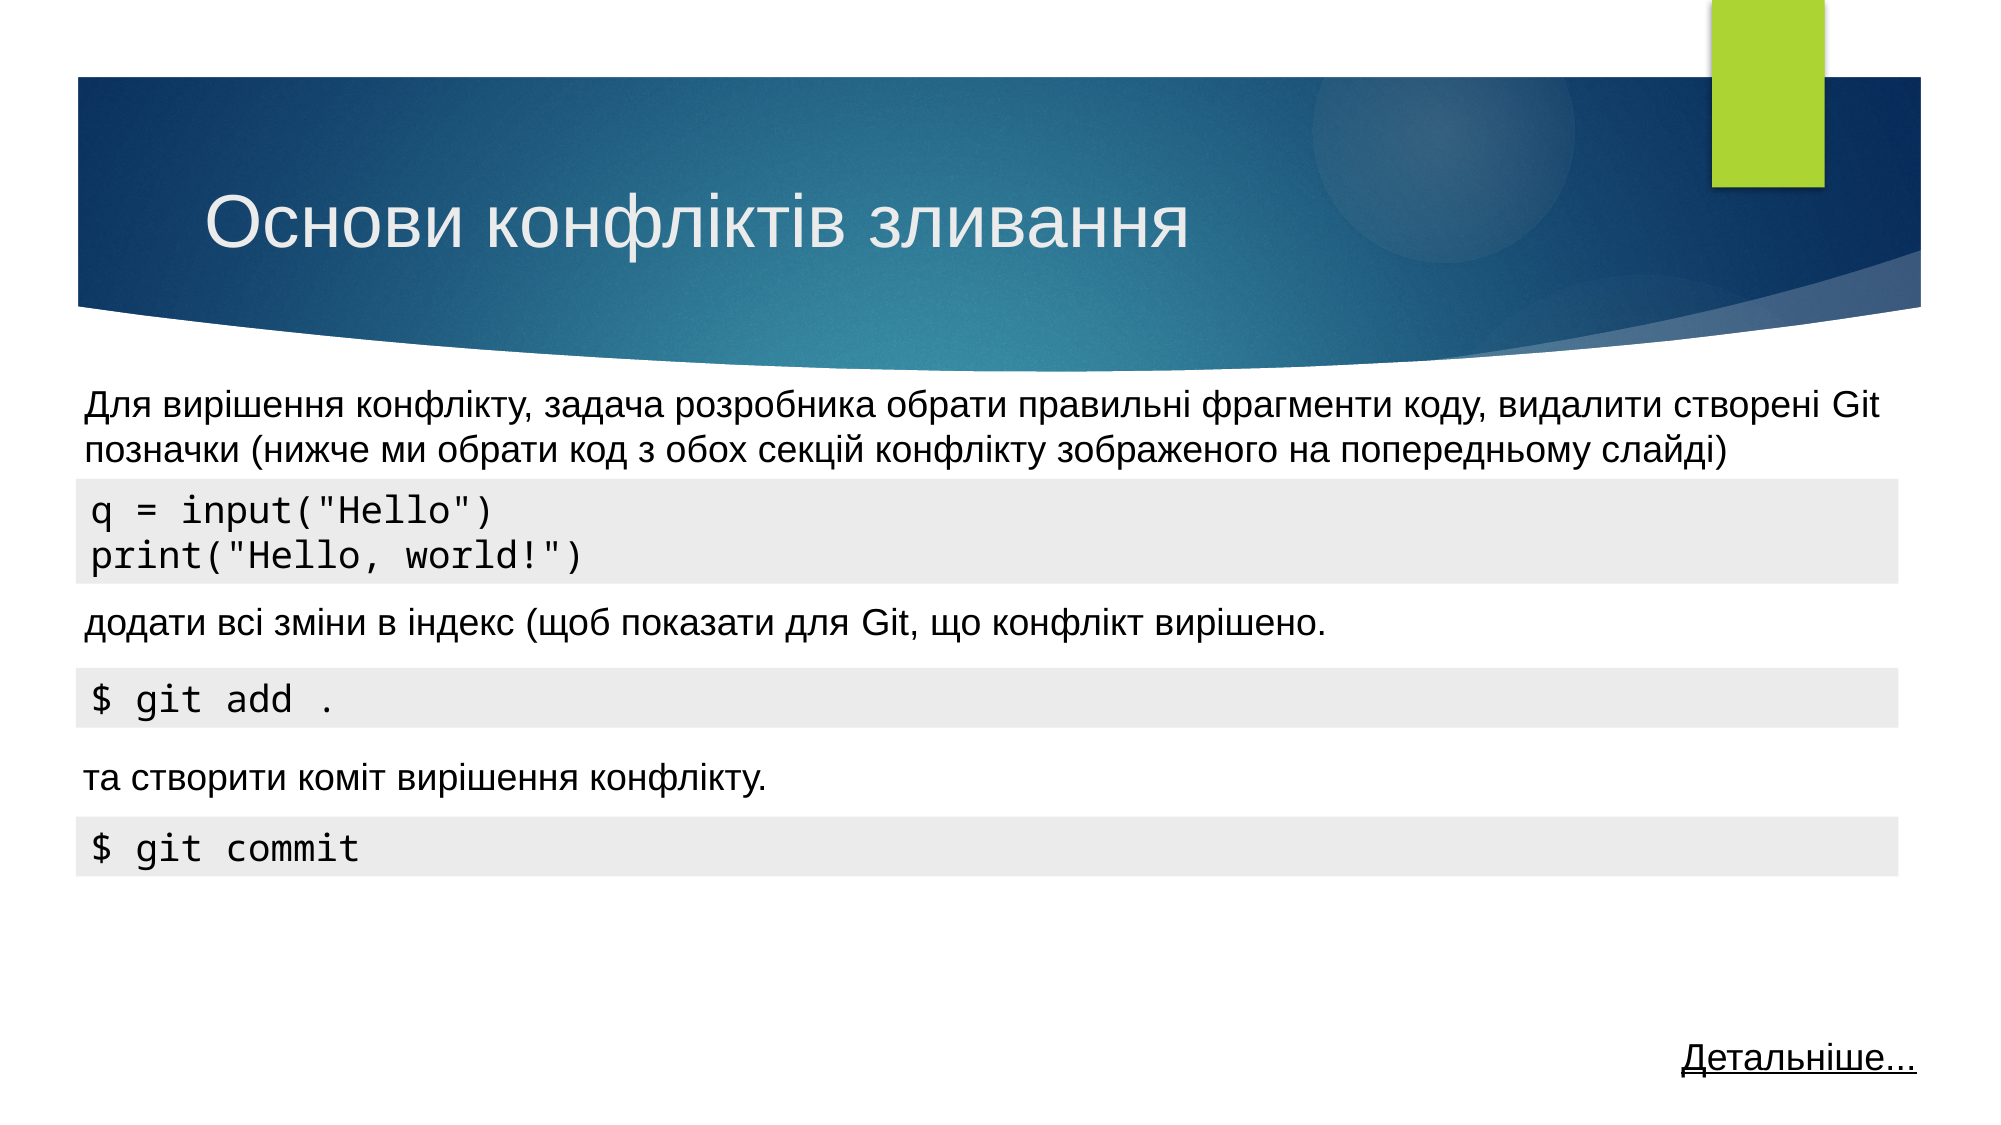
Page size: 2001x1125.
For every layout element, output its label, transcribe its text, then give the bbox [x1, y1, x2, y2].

text_box Для вирішення конфлікту, задача розробника обрати правильні фрагменти коду, видалити створені Git позначки (нижче ми обрати код з обох секцій конфлікту зображеного на попередньому слайді) [69, 372, 1905, 478]
text_box q = input("Hello") print("Hello, world!") [75, 478, 1899, 584]
text_box Детальніше... [1666, 1025, 1936, 1085]
title Основи конфліктів зливання [189, 159, 1627, 276]
text_box додати всі зміни в індекс (щоб показати для Git, що конфлікт вирішено. [69, 590, 1838, 651]
text_box та створити коміт вирішення конфлікту. [57, 745, 1058, 806]
text_box $ git commit [75, 816, 1899, 877]
text_box $ git add . [75, 667, 1899, 728]
